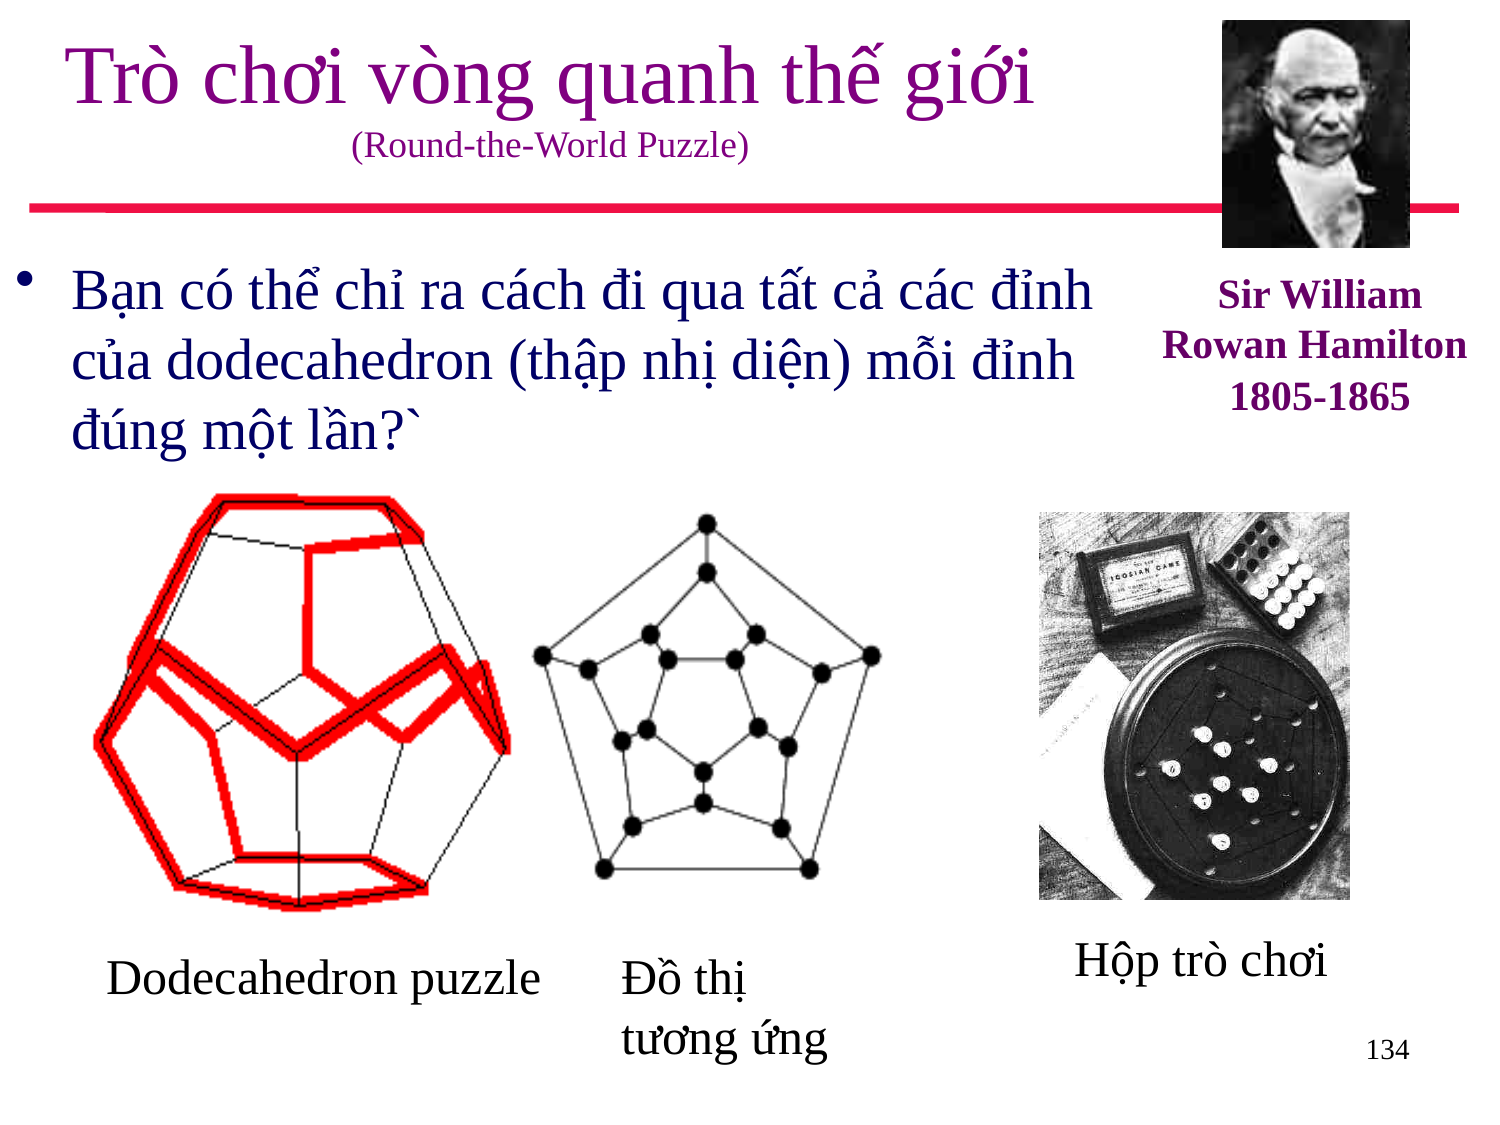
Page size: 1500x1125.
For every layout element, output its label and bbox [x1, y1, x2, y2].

text_box [91, 937, 557, 1013]
list [0, 243, 1150, 1076]
picture [1038, 512, 1351, 901]
title [29, 0, 1072, 185]
text_box [1059, 918, 1344, 994]
text_box [1146, 259, 1494, 426]
slide_number [1074, 1022, 1425, 1102]
picture [1222, 20, 1411, 248]
text_box [606, 937, 844, 1073]
